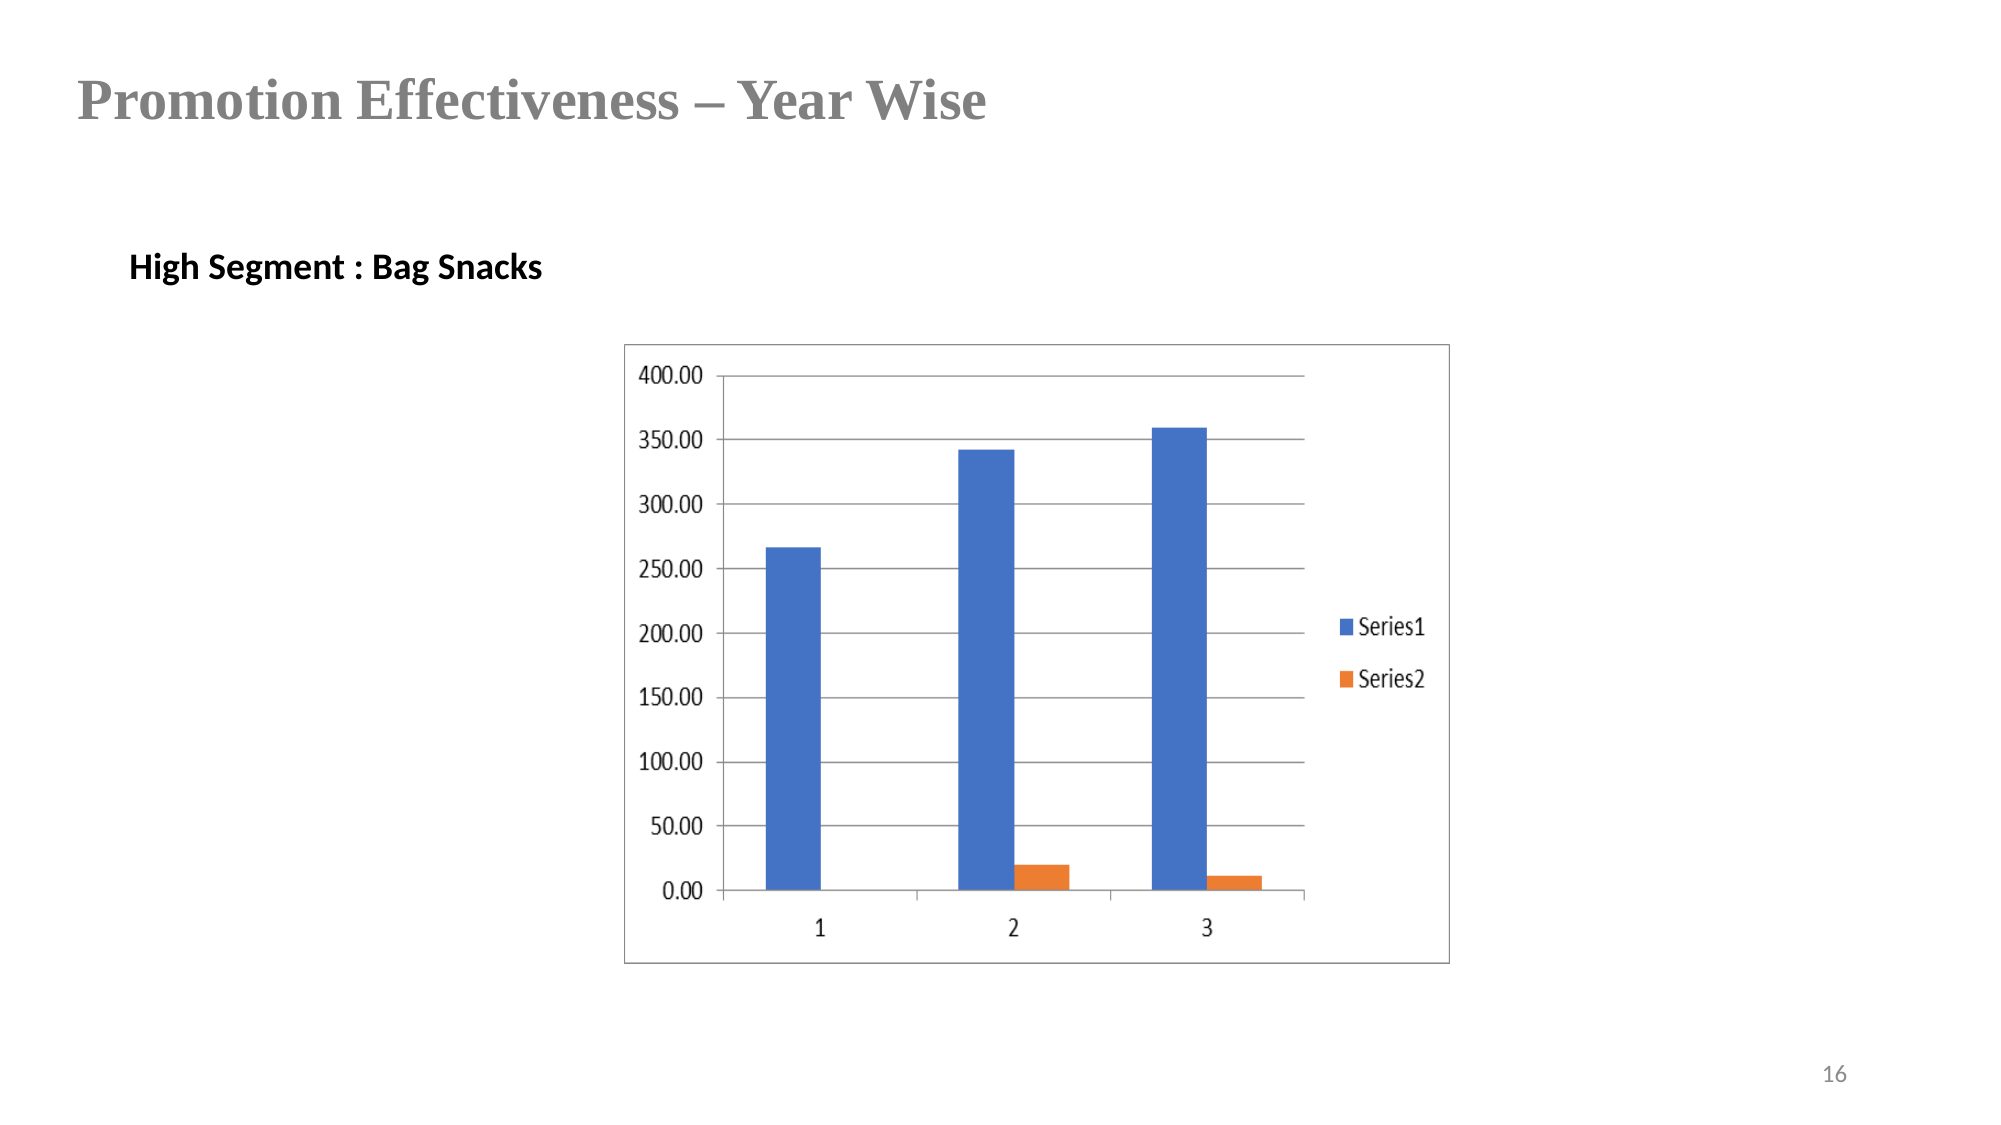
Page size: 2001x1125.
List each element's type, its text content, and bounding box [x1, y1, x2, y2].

title Promotion Effectiveness – Year Wise [62, 54, 1413, 147]
text_box High Segment : Bag Snacks [114, 235, 653, 295]
picture [624, 344, 1451, 964]
slide_number 16 [1412, 1042, 1863, 1103]
